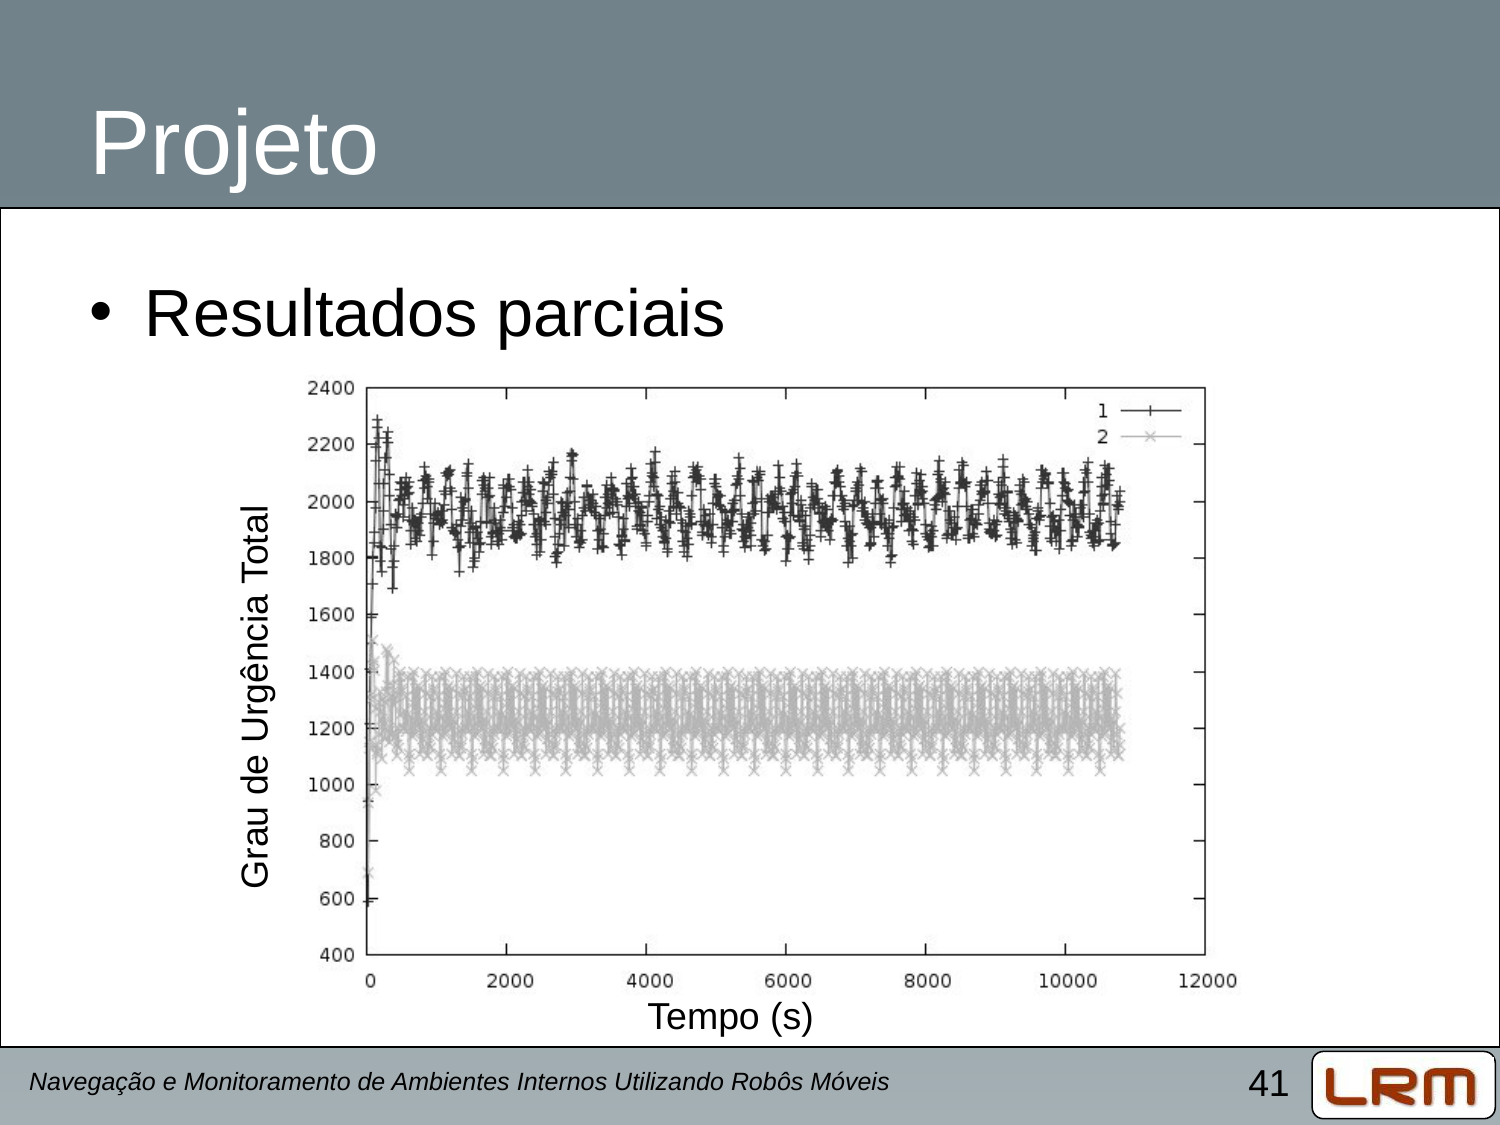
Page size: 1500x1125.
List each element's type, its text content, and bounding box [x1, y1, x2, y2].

picture [0, 0, 1500, 207]
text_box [222, 363, 1242, 1046]
title Projeto [74, 44, 1425, 232]
list Resultados parciais [74, 262, 1425, 1005]
picture [0, 1048, 1500, 1125]
footer Navegação e Monitoramento de Ambientes Internos Utilizando Robôs Móveis [14, 1057, 1300, 1112]
